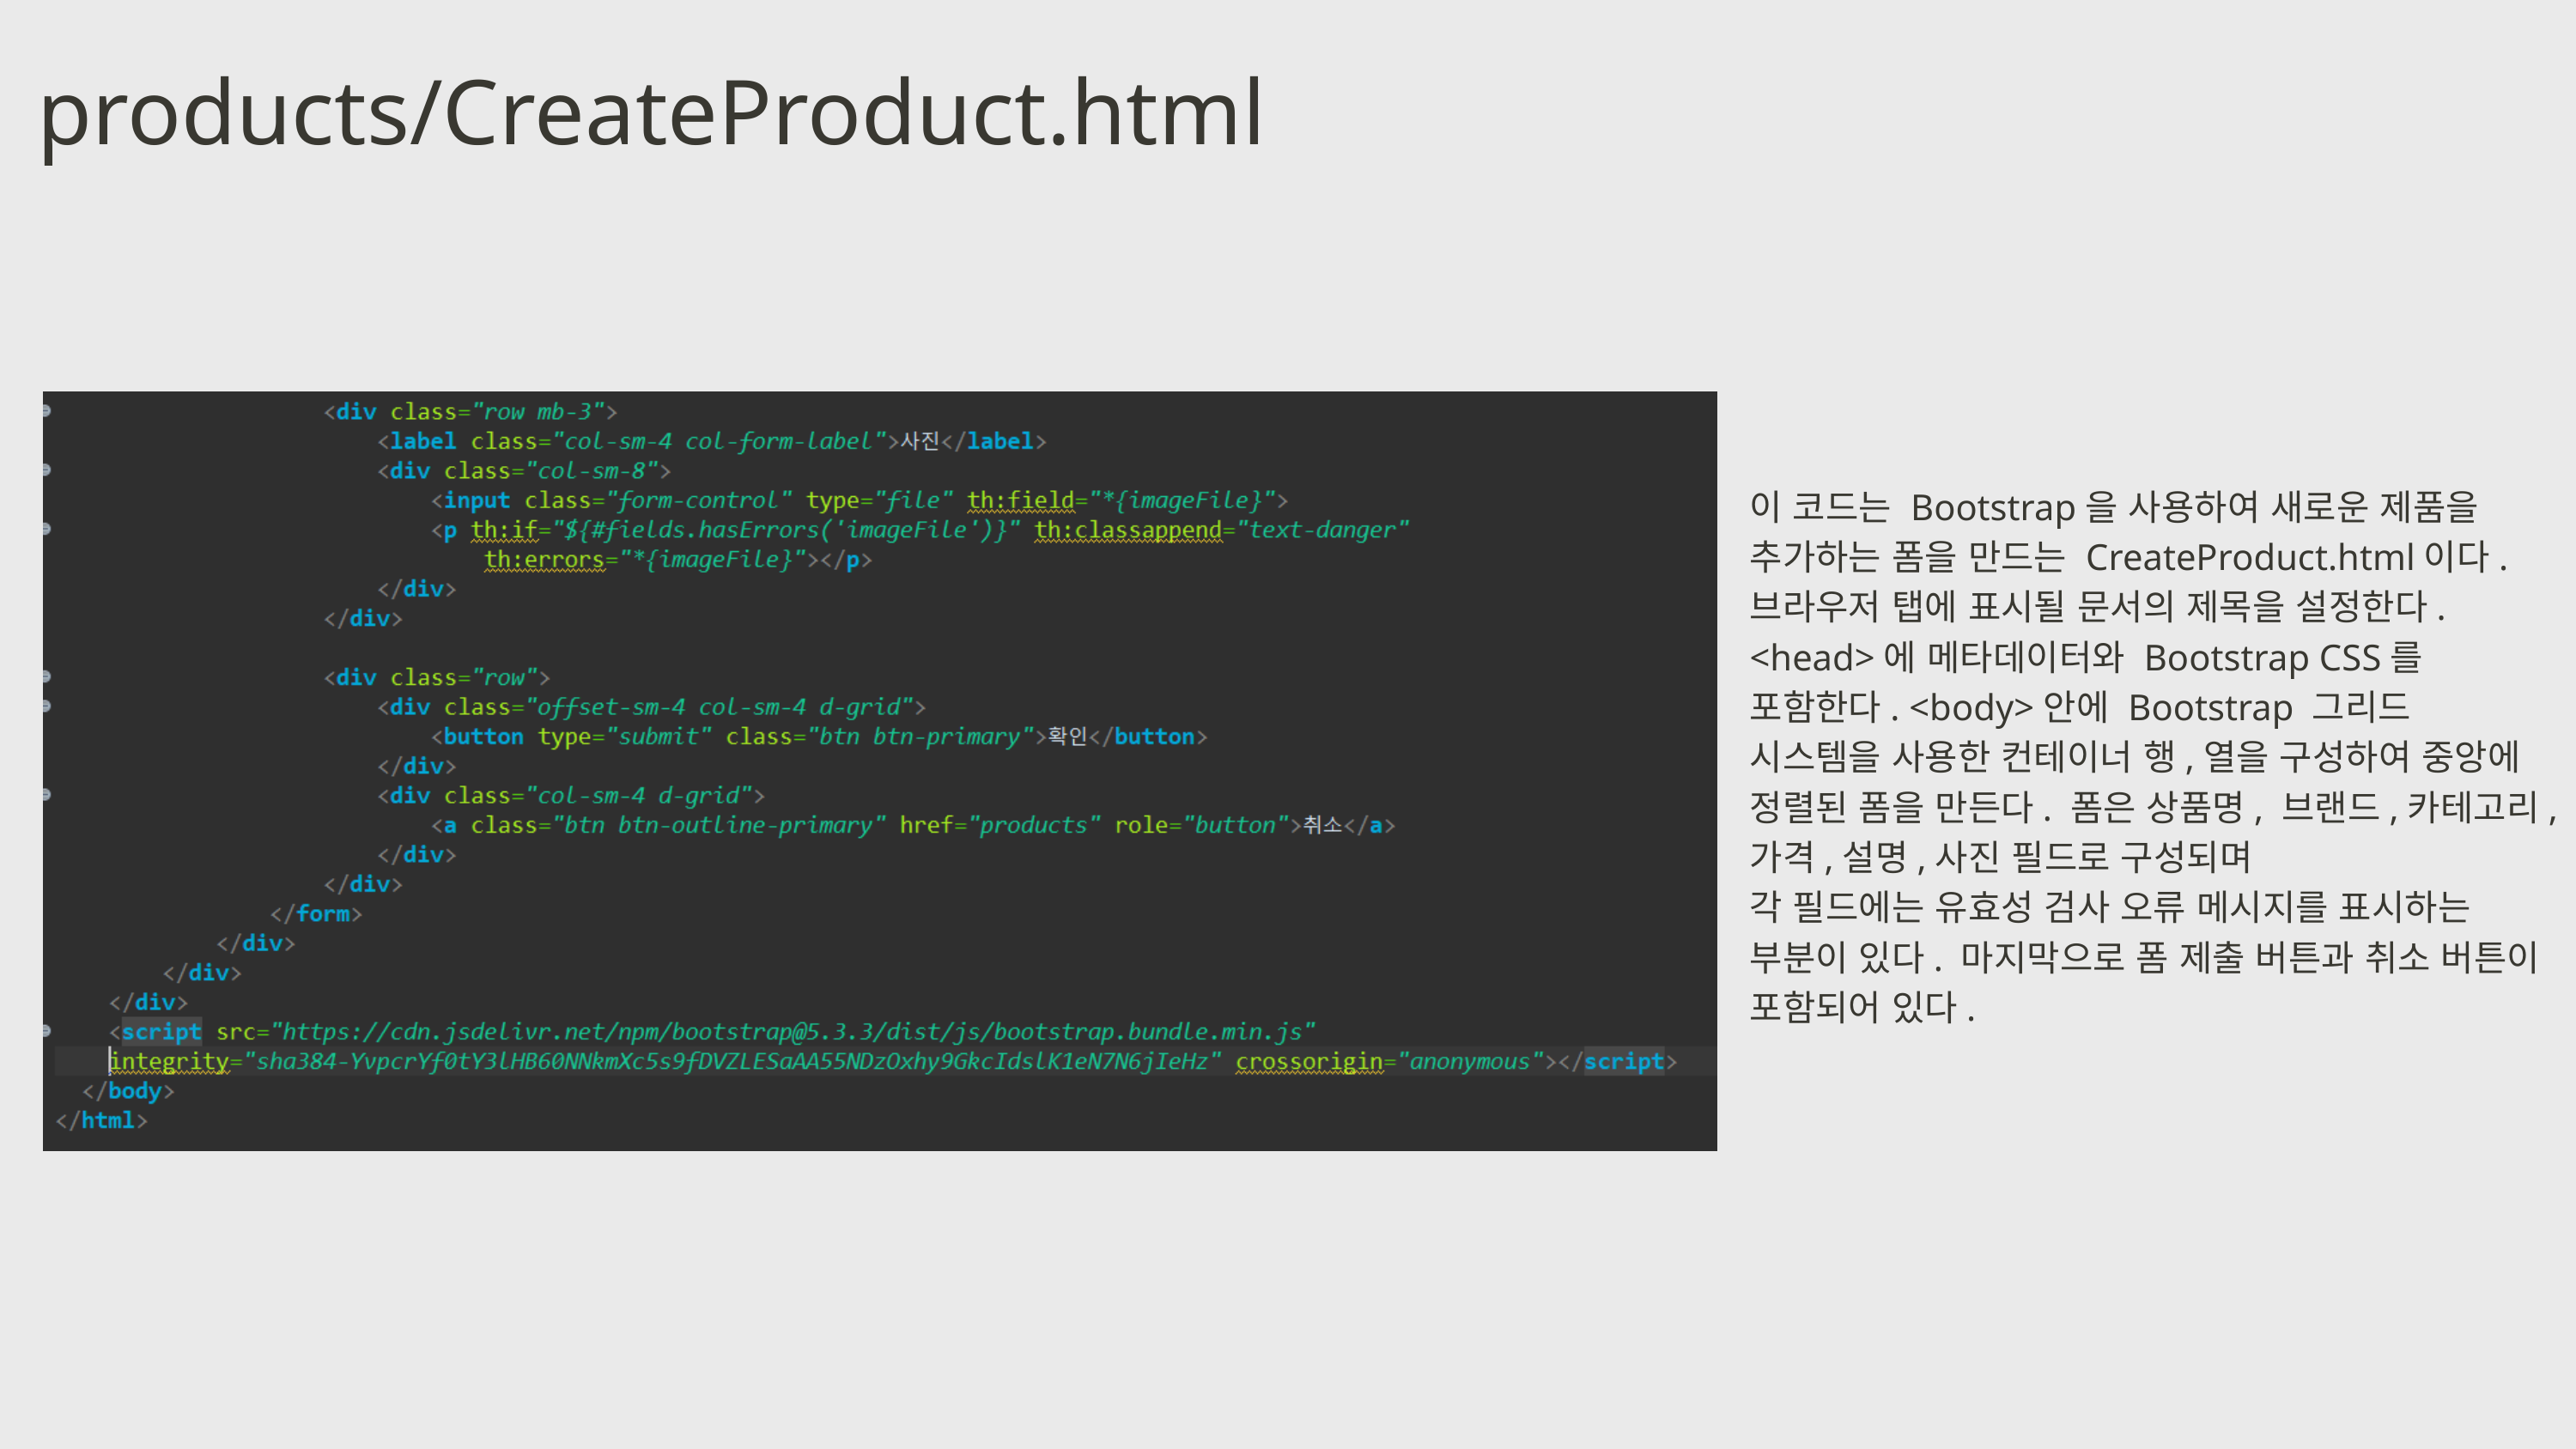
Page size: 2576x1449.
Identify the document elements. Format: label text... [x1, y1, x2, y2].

text_box products/CreateProduct.html [0, 37, 1267, 163]
picture [42, 391, 1718, 1151]
text_box 이 코드는 Bootstrap을 사용하여 새로운 제품을 추가하는 폼을 만드는 CreateProduct.html이다. 브라우저 탭에 표시될 문서의 제목을 설정한다. <head>에 메타데이터와 Bootstrap CSS를 포함한다. <body>안에 Bootstrap 그리드 시스템을 사용한 컨테이너 행,열을 구성하여 중앙에 정렬된 폼을 만든다. 폼은 상품명, 브랜드,카테고리,가격,설명,사진 필드로 구성되며 각 필드에는 유효성 검사 오류 메시지를 표시하는 부분이 있다. 마지막으로 폼 제출 버튼과 취소 버튼이 포함되어 있다. [1749, 477, 2544, 1029]
